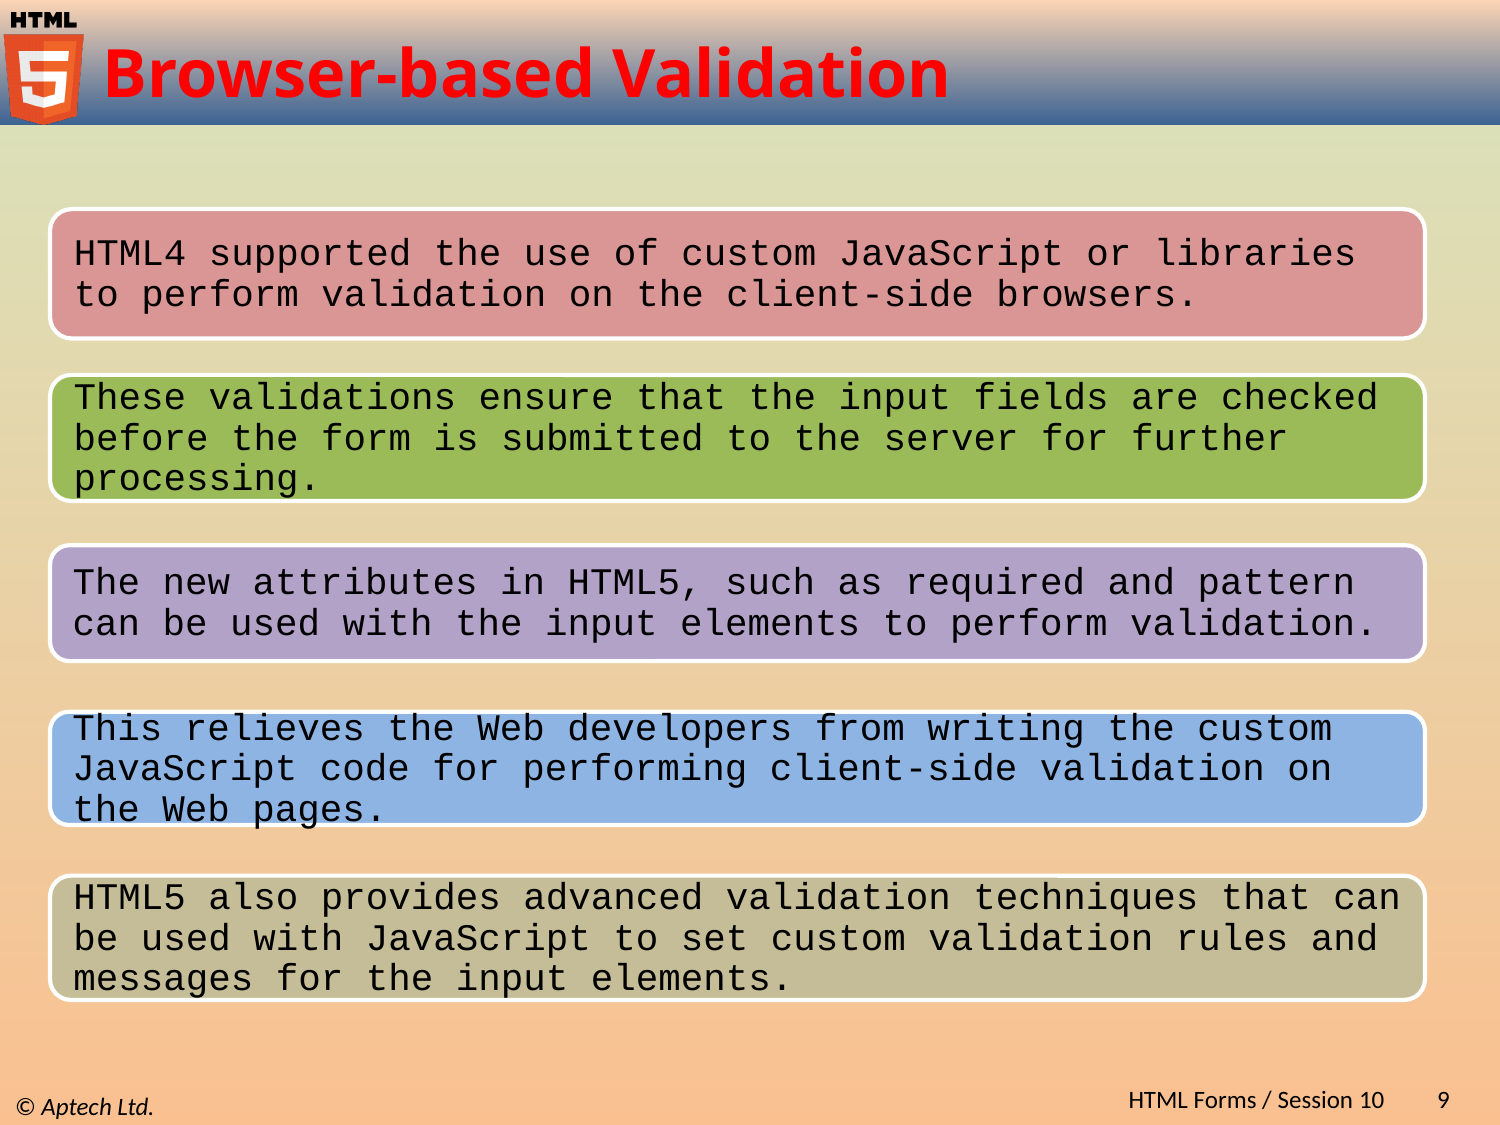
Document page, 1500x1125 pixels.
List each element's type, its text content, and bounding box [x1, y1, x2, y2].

title Browser-based Validation [87, 37, 1338, 106]
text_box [49, 149, 1426, 1038]
footer HTML Forms / Session 10 [412, 1084, 1400, 1113]
slide_number 9 [1400, 1084, 1465, 1113]
picture [0, 12, 100, 125]
